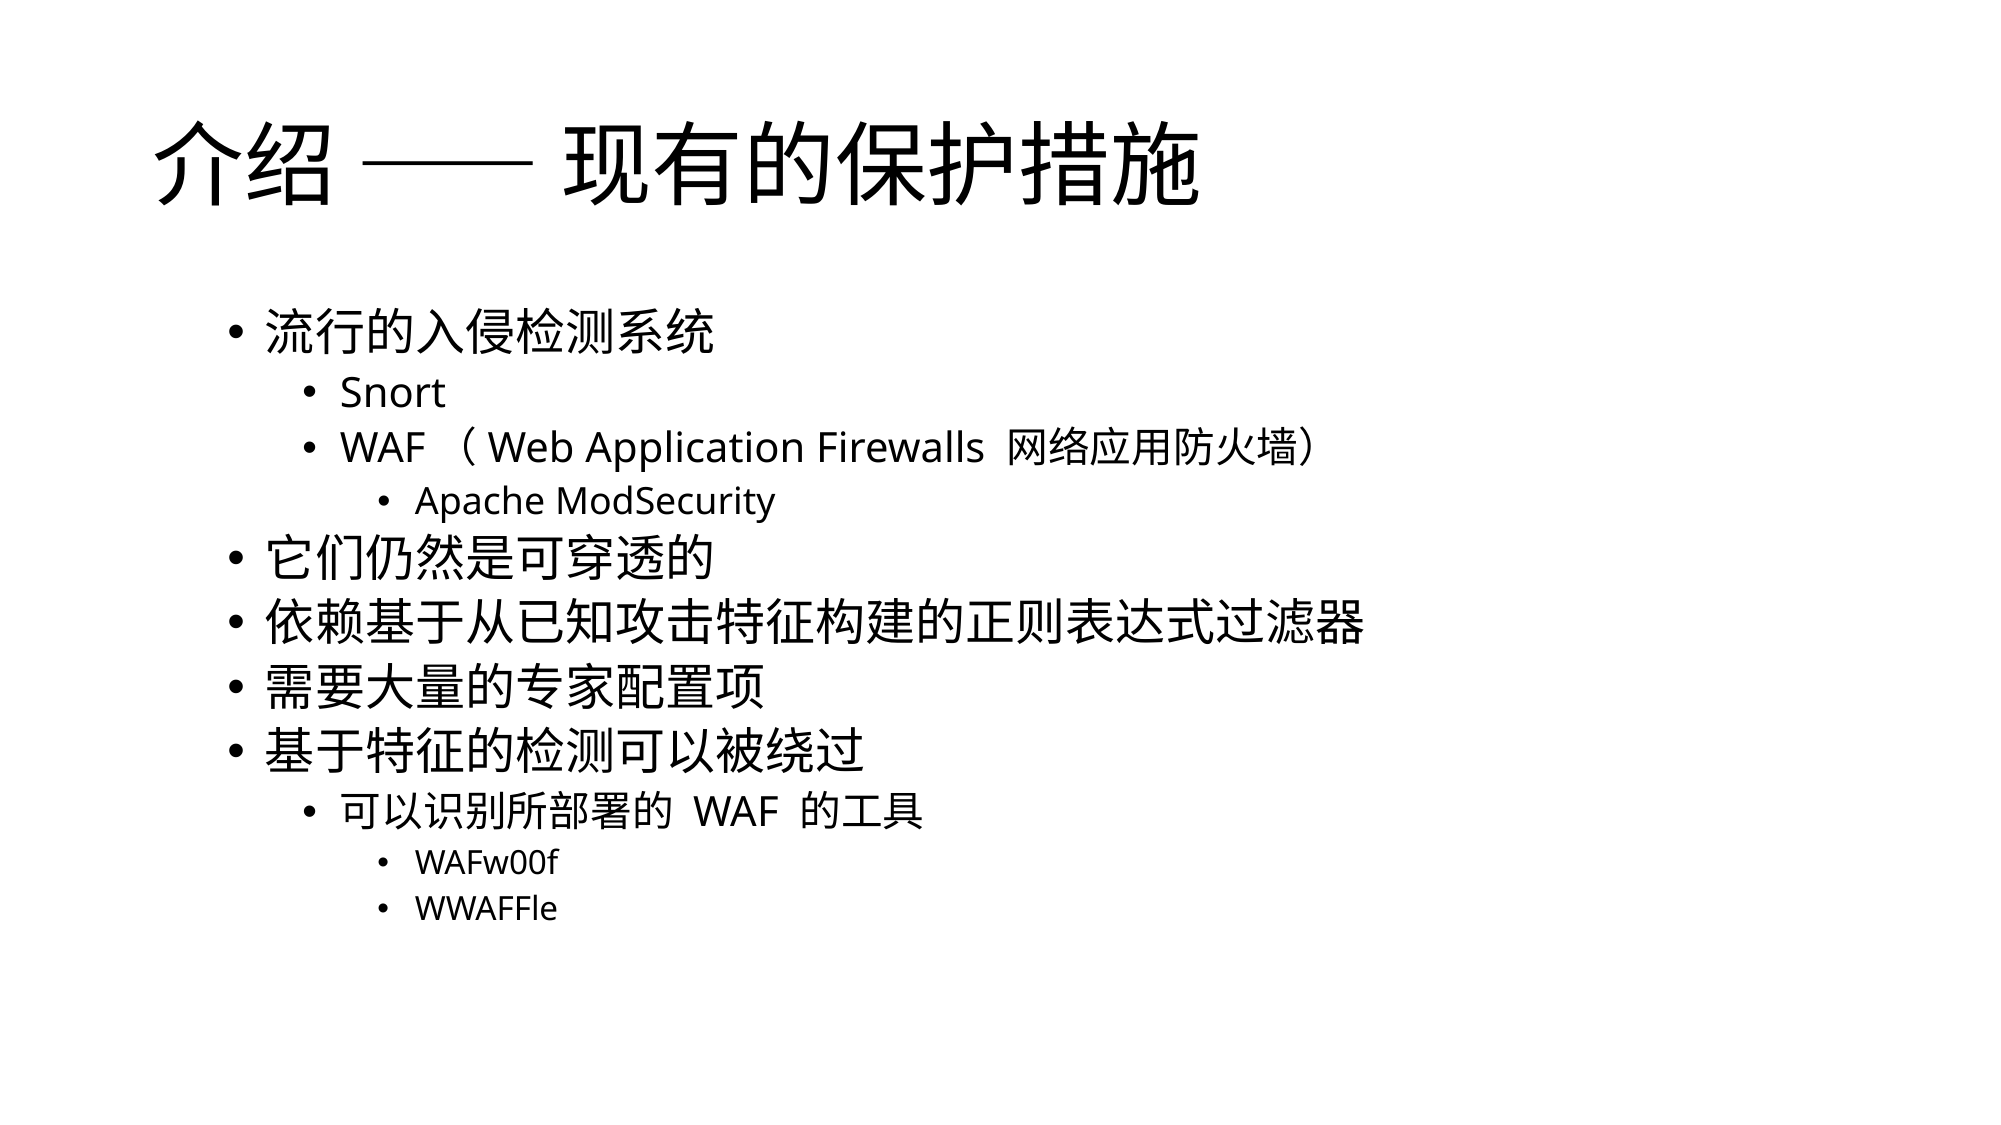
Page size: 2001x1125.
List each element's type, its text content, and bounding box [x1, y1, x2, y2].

list 流行的入侵检测系统 Snort WAF（Web Application Firewalls 网络应用防火墙） Apache ModSecurity 它们仍然是可穿透的 依赖基于从已知攻击特征构建的正则表达式过滤器 需要大量的专家配置项 基于特征的检测可以被绕过 可以识别所部署的 WAF 的工具 WAFw00f WWAFFle [137, 299, 1863, 1014]
title 介绍 —— 现有的保护措施 [137, 59, 1863, 278]
